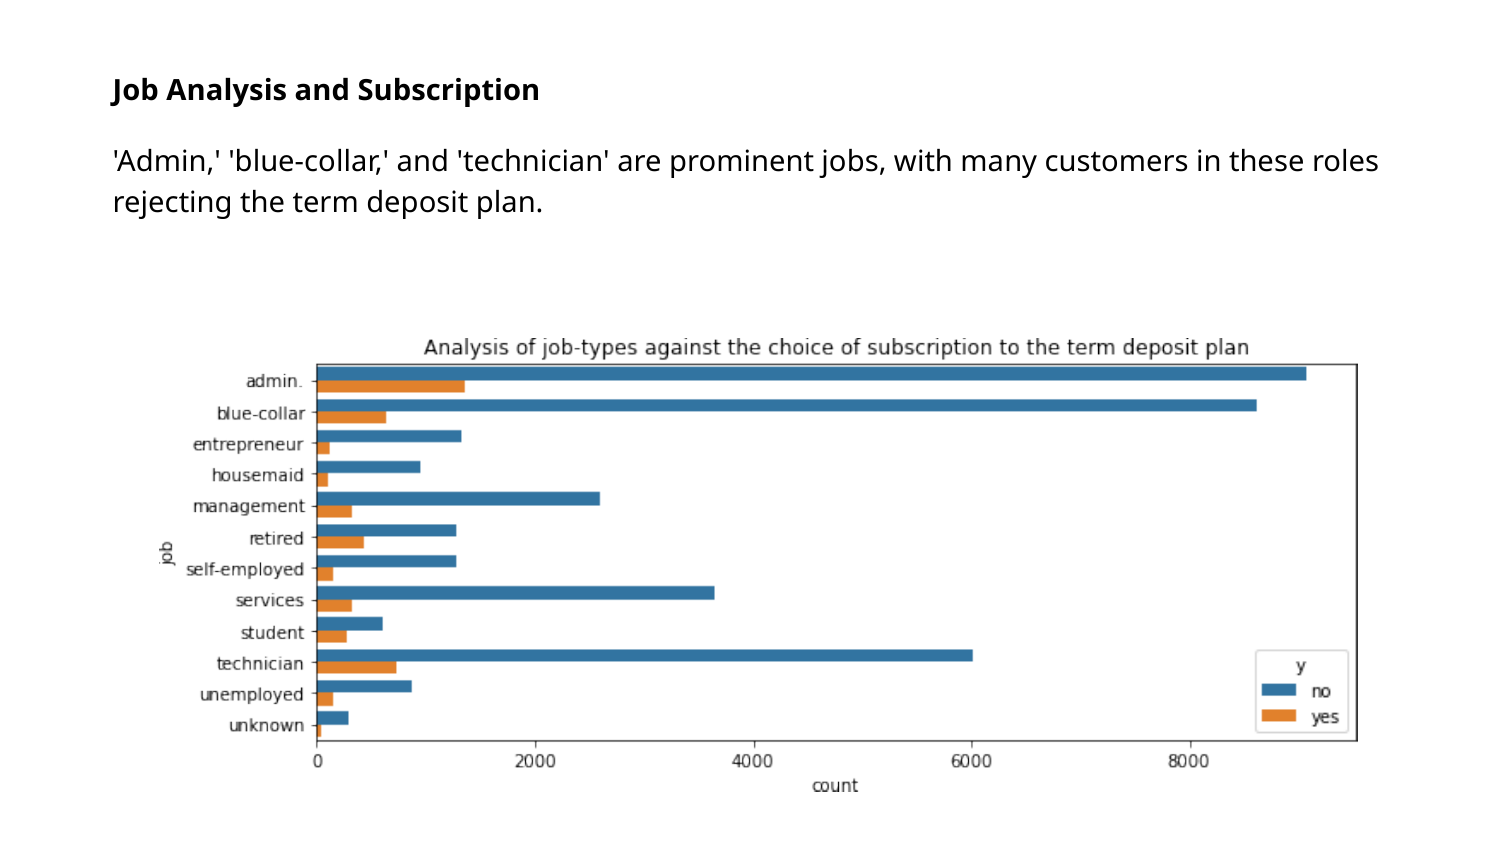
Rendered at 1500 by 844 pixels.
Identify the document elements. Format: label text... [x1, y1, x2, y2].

text_box Job Analysis and Subscription 'Admin,' 'blue-collar,' and 'technician' are prominent jobs, with many customers in these roles rejecting the term deposit plan. [112, 54, 1386, 297]
picture [159, 338, 1358, 792]
